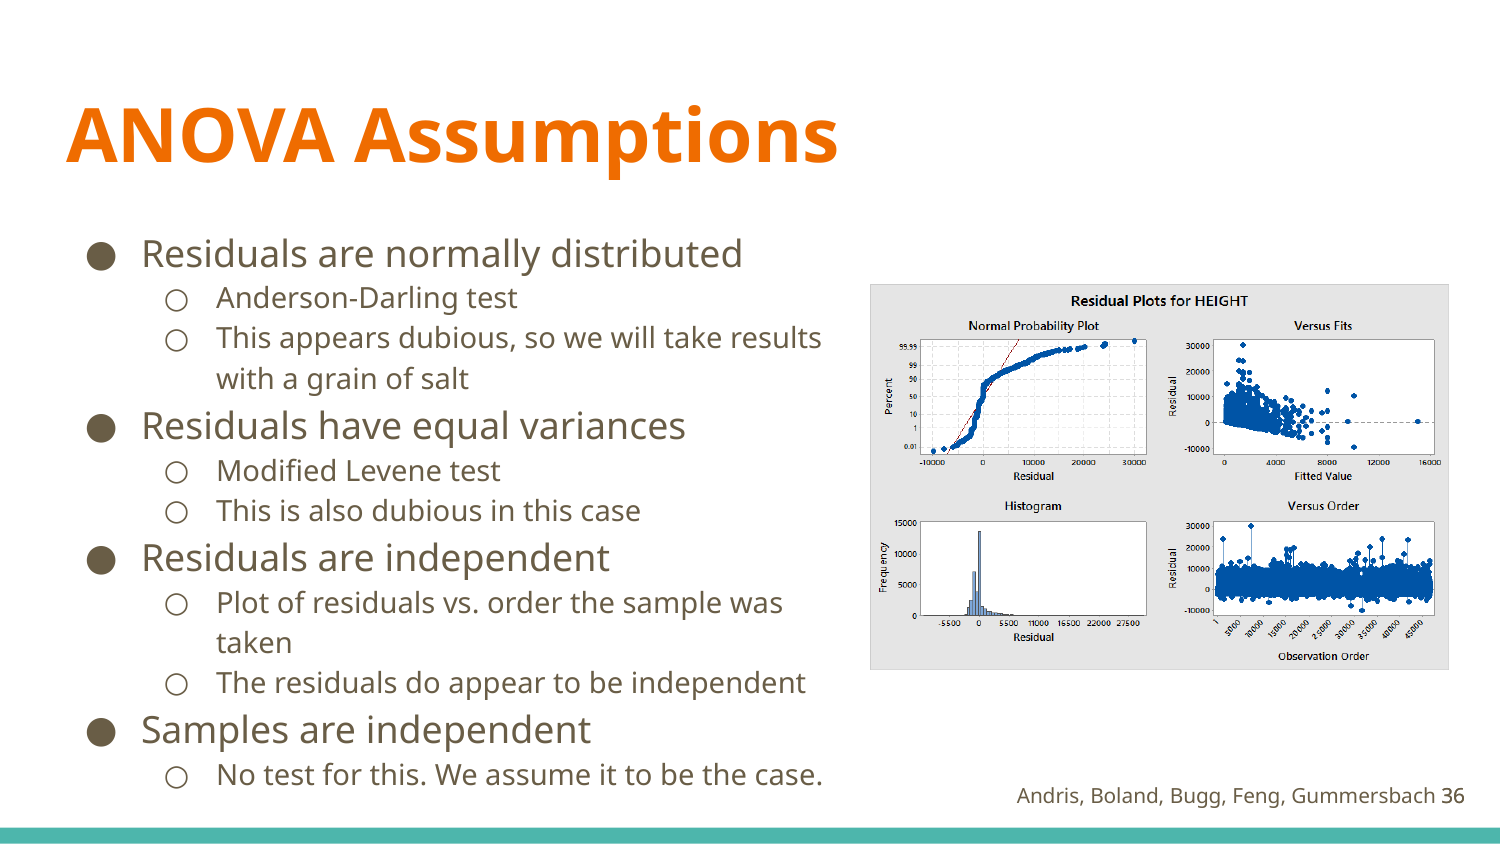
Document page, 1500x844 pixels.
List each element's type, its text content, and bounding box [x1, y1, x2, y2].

picture [870, 284, 1449, 670]
title ANOVA Assumptions [51, 72, 1449, 189]
list Residuals are normally distributed Anderson-Darling test This appears dubious, so we will take results with a grain of salt Residuals have equal variances Modified Levene test This is also dubious in this case Residuals are independent Plot of residuals vs. order the sample was taken The residuals do appear to be independent Samples are independent No test for this. We assume it to be the case. [51, 207, 871, 750]
slide_number Andris, Boland, Bugg, Feng, Gummersbach ‹#› [965, 764, 1480, 830]
